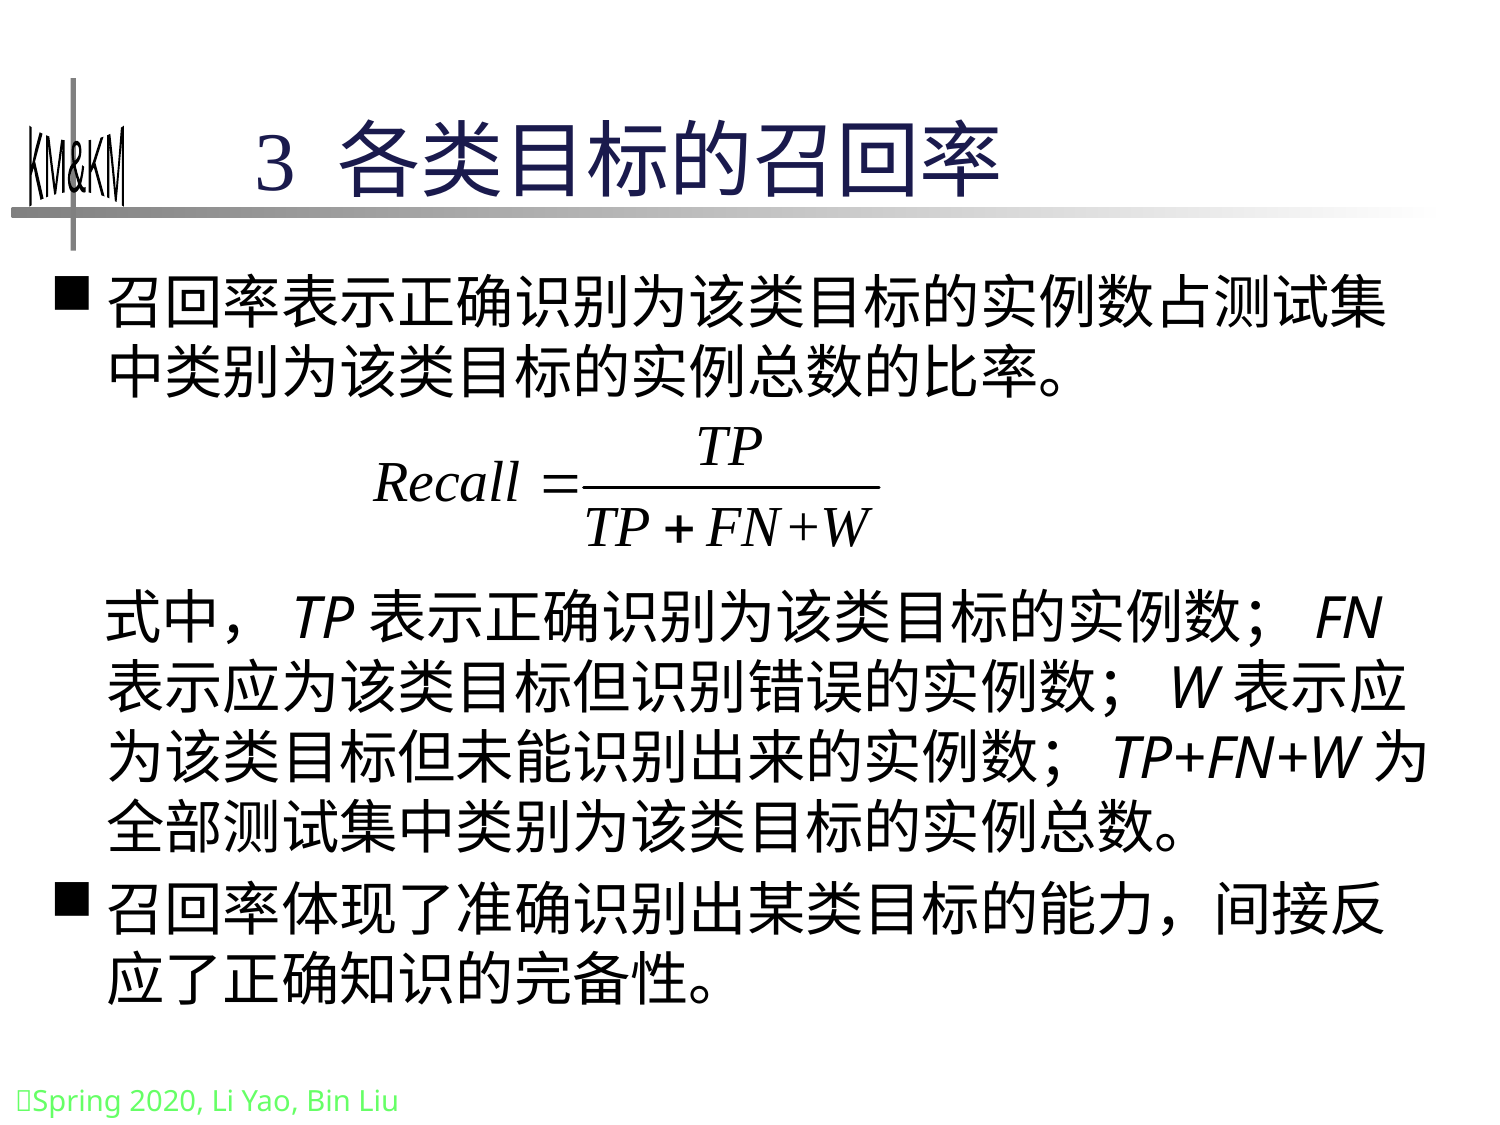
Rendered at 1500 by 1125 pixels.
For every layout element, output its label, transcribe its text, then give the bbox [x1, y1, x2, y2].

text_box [363, 409, 890, 560]
list 召回率表示正确识别为该类目标的实例数占测试集中类别为该类目标的实例总数的比率。 式中，TP表示正确识别为该类目标的实例数；FN表示应为该类目标但识别错误的实例数；W表示应为该类目标但未能识别出来的实例数；TP+FN+W为全部测试集中类别为该类目标的实例总数。 召回率体现了准确识别出某类目标的能力，间接反应了正确知识的完备性。 [34, 257, 1447, 1034]
title 3 各类目标的召回率 [239, 112, 1500, 203]
